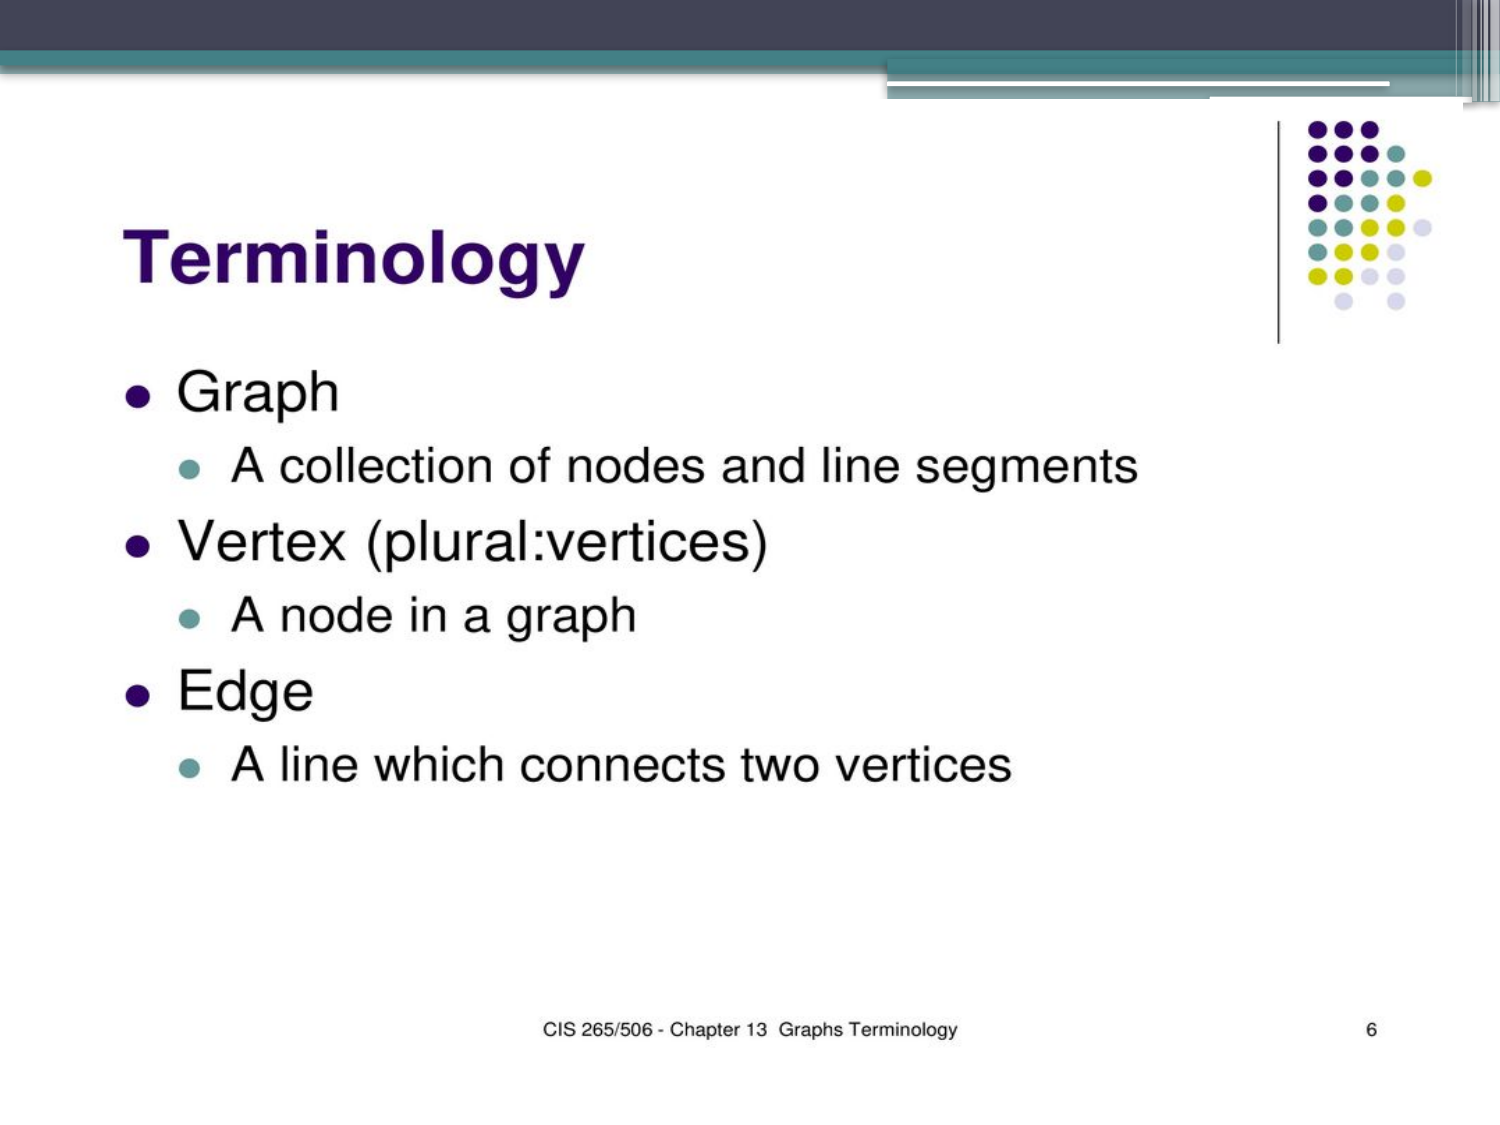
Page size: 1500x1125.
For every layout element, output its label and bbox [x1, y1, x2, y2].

picture [37, 99, 1463, 1101]
